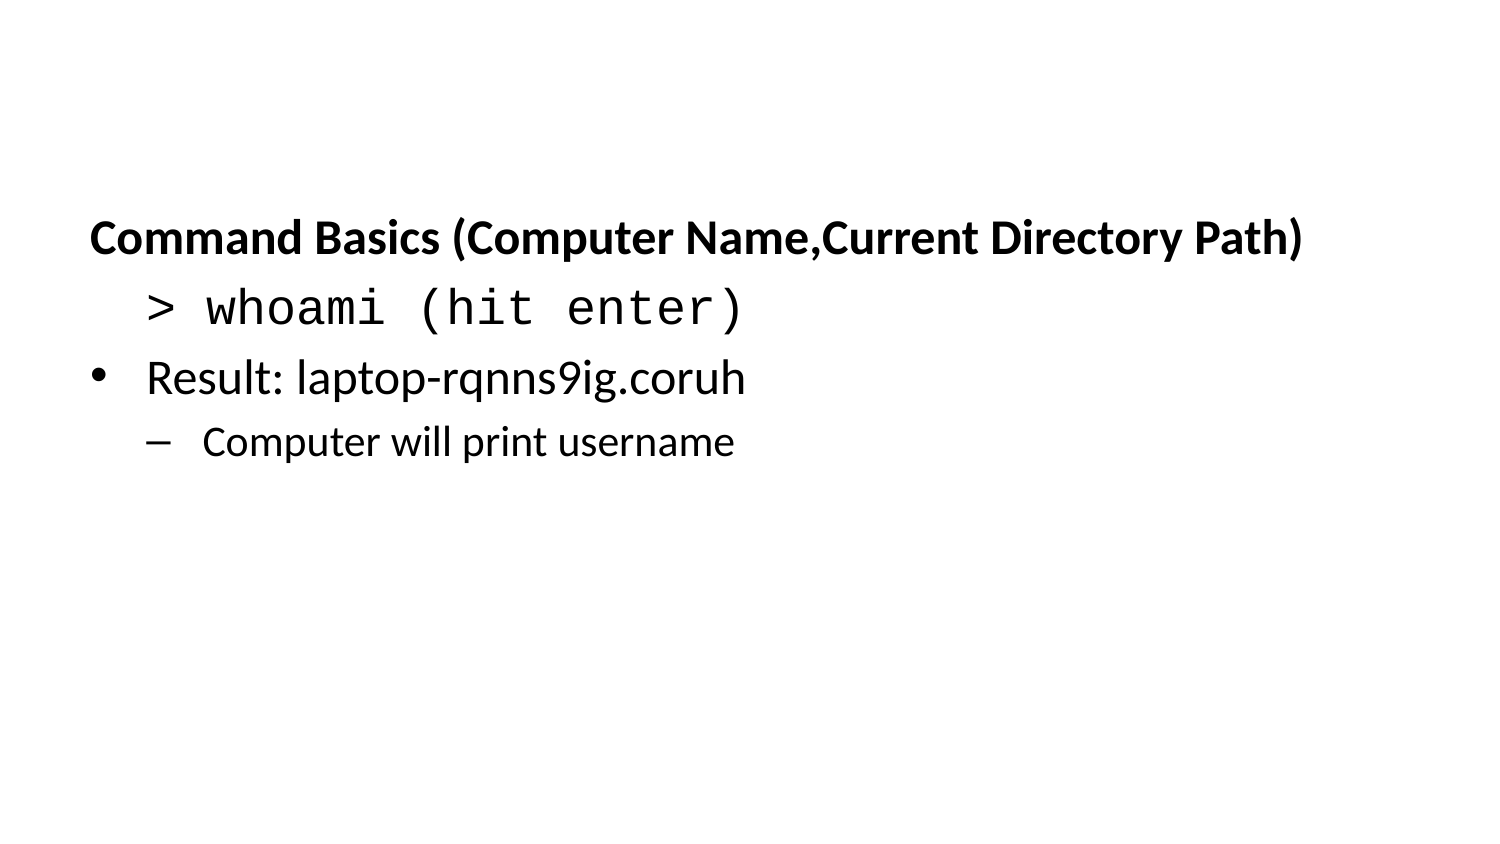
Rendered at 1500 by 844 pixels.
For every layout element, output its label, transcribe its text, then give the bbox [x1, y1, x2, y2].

list Command Basics (Computer Name,Current Directory Path) > whoami (hit enter) Result: laptop-rqnns9ig.coruh Computer will print username [75, 196, 1425, 754]
